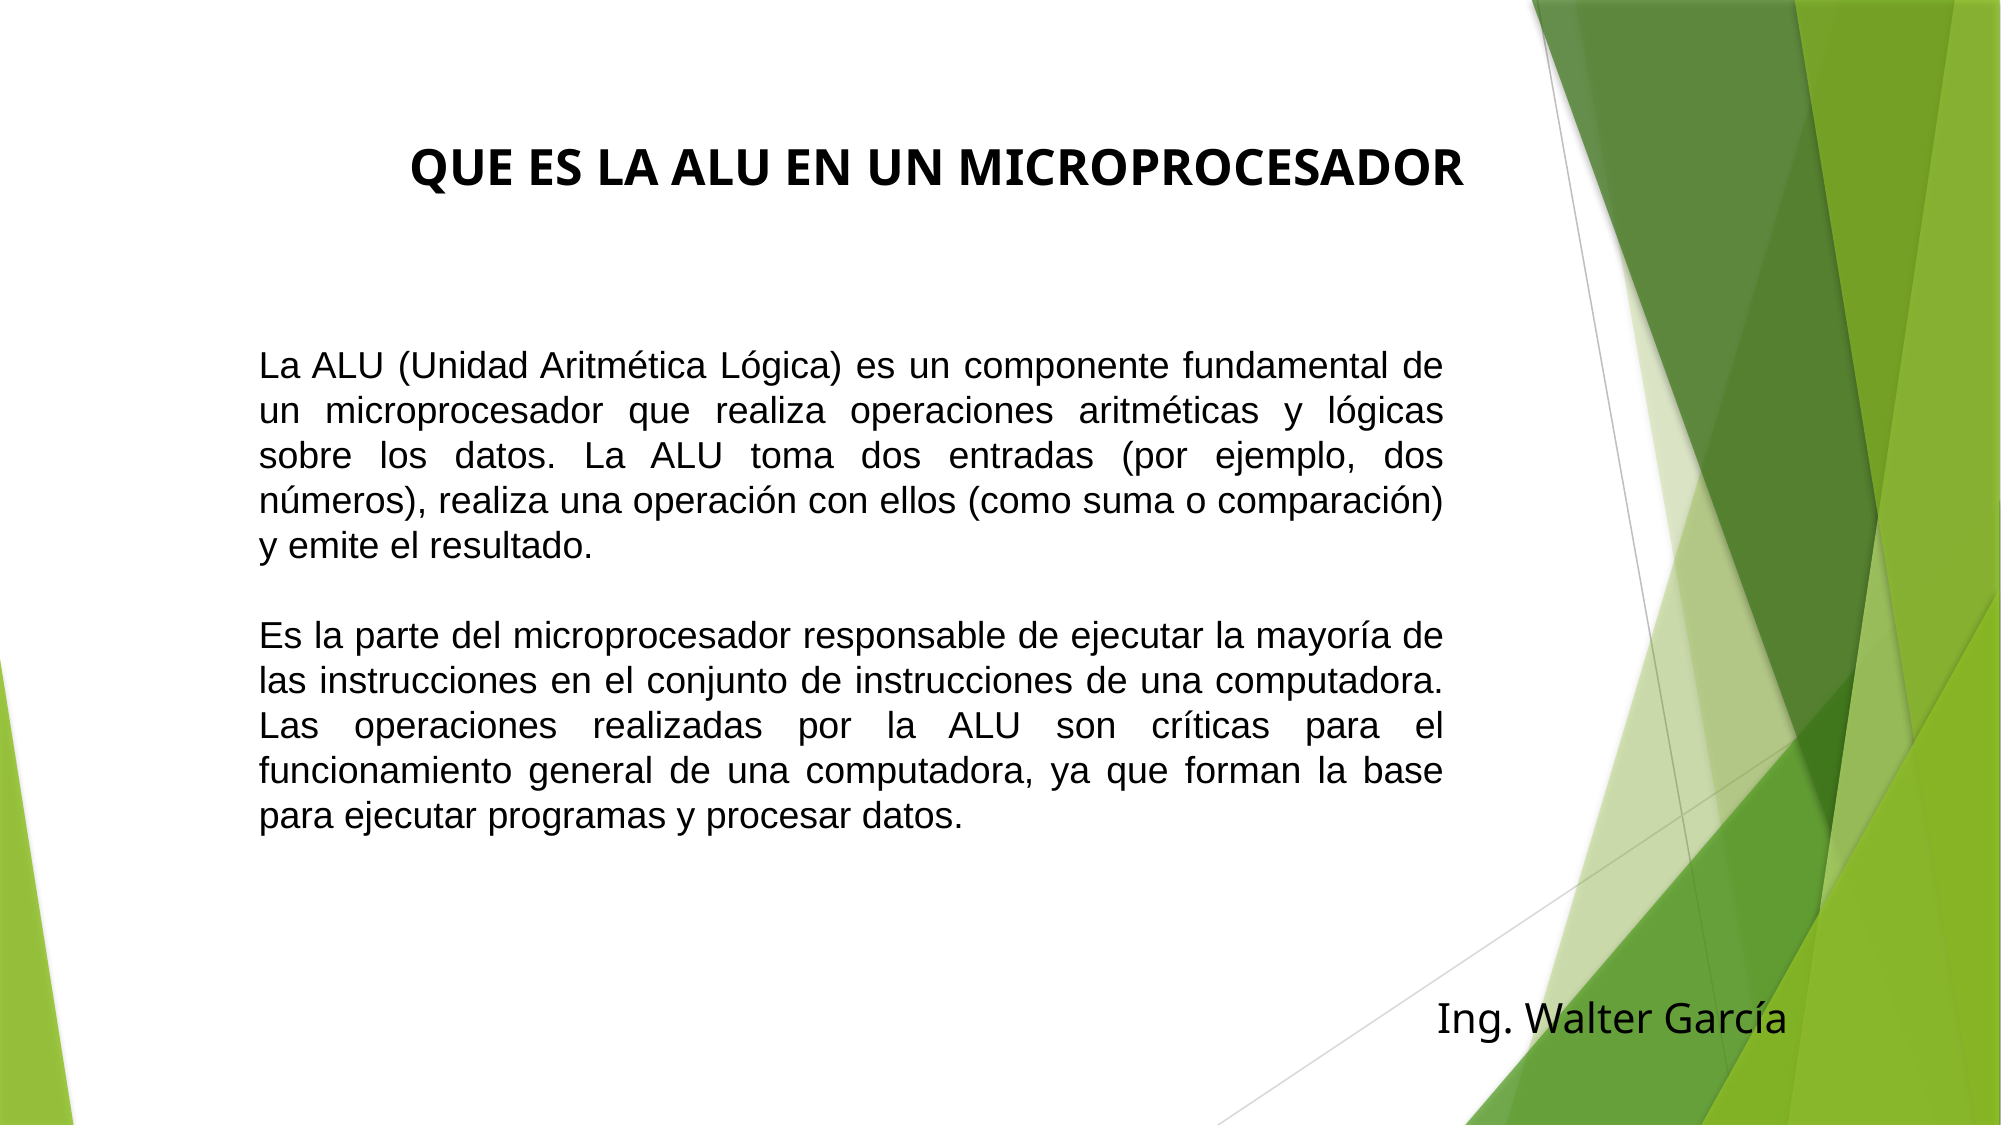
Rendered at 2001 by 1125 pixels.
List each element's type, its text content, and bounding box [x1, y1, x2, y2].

title Que es la alu en un microprocesador [291, 104, 1584, 204]
text_box La ALU (Unidad Aritmética Lógica) es un componente fundamental de un microprocesador que realiza operaciones aritméticas y lógicas sobre los datos. La ALU toma dos entradas (por ejemplo, dos números), realiza una operación con ellos (como suma o comparación) y emite el resultado. Es la parte del microprocesador responsable de ejecutar la mayoría de las instrucciones en el conjunto de instrucciones de una computadora. Las operaciones realizadas por la ALU son críticas para el funcionamiento general de una computadora, ya que forman la base para ejecutar programas y procesar datos. [244, 333, 1459, 843]
text_box Ing. Walter García [1414, 990, 1944, 1051]
